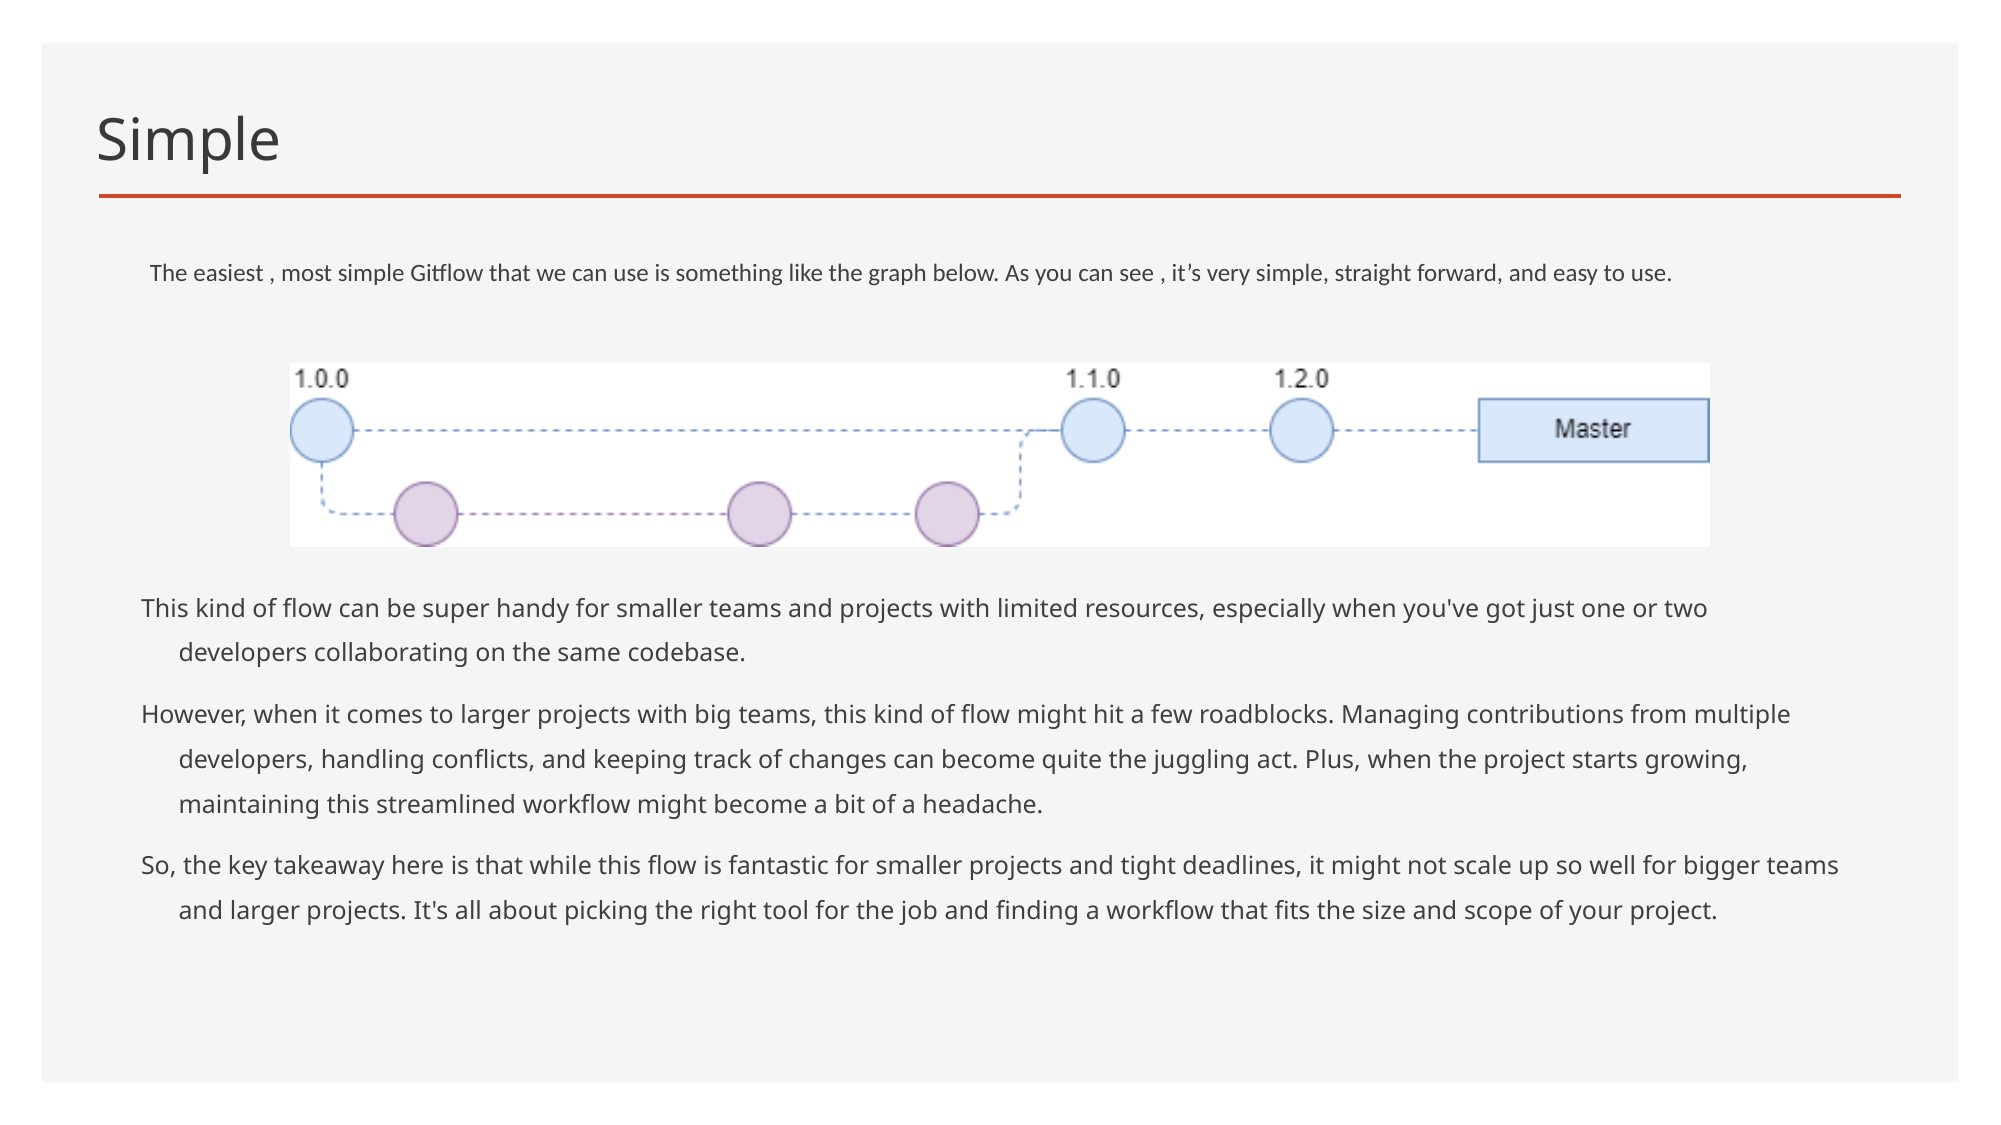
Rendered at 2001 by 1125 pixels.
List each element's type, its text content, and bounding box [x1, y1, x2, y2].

title Simple [85, 73, 1214, 179]
picture [290, 363, 1710, 547]
list The easiest , most simple Gitflow that we can use is something like the graph below. As you can see , it’s very simple, straight forward, and easy to use. [88, 235, 1934, 341]
text_box This kind of flow can be super handy for smaller teams and projects with limited resources, especially when you've got just one or two developers collaborating on the same codebase. However, when it comes to larger projects with big teams, this kind of flow might hit a few roadblocks. Managing contributions from multiple developers, handling conflicts, and keeping track of changes can become quite the juggling act. Plus, when the project starts growing, maintaining this streamlined workflow might become a bit of a headache. So, the key takeaway here is that while this flow is fantastic for smaller projects and tight deadlines, it might not scale up so well for bigger teams and larger projects. It's all about picking the right tool for the job and finding a workflow that fits the size and scope of your project. [88, 569, 1860, 1067]
